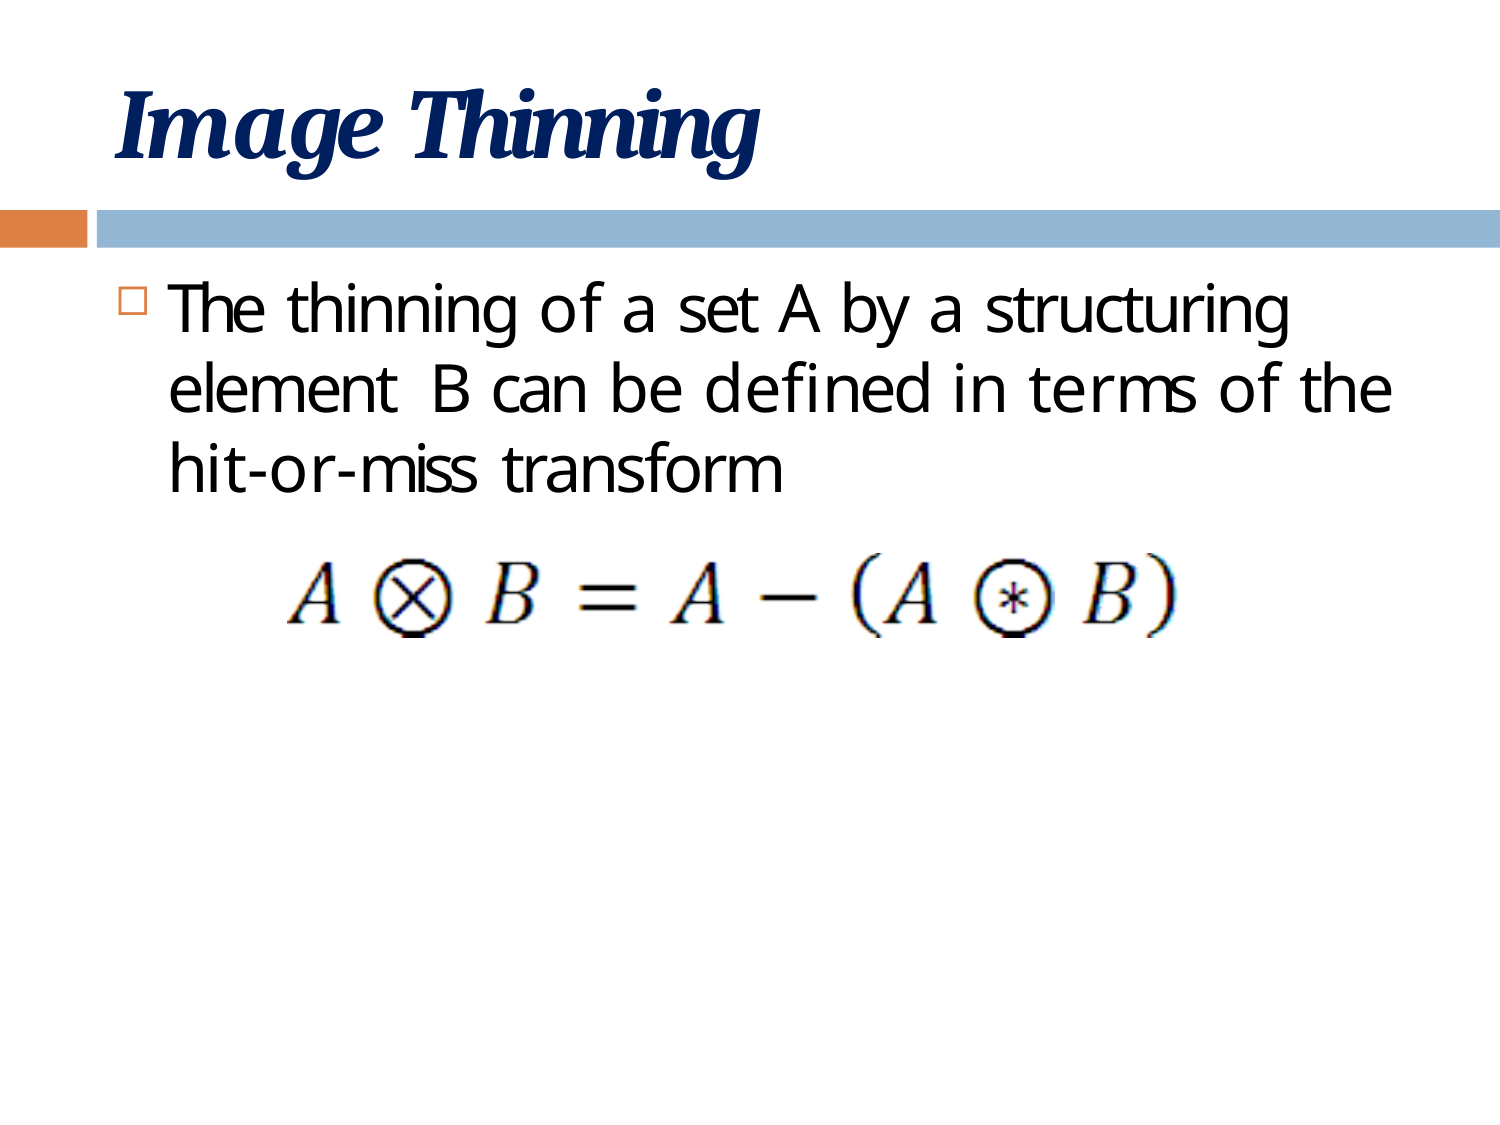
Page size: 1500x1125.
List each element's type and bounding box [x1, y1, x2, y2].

text_box [113, 264, 1416, 507]
picture [287, 553, 1181, 638]
title [113, 56, 875, 247]
